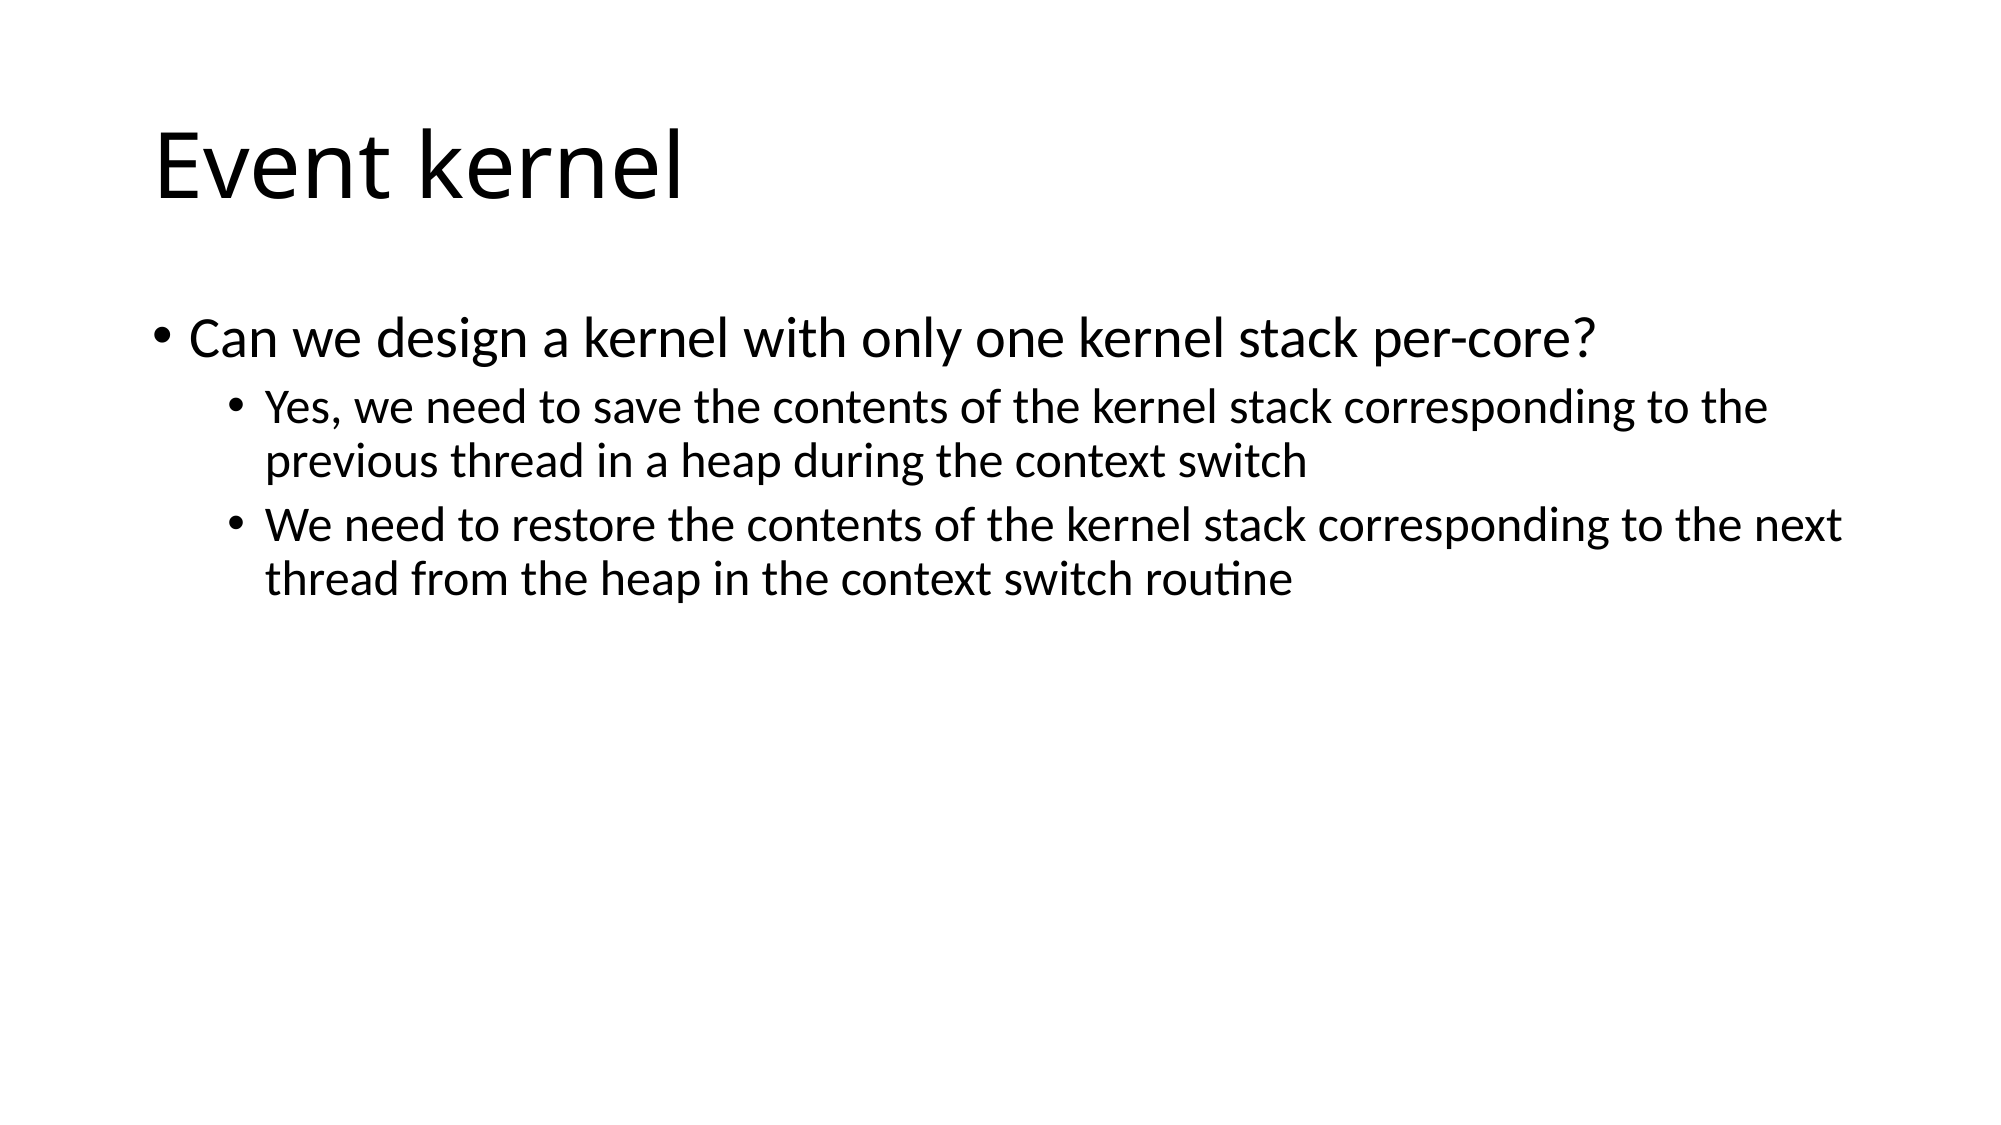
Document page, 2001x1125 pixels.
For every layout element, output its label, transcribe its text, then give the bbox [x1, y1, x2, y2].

list Can we design a kernel with only one kernel stack per-core? Yes, we need to save the contents of the kernel stack corresponding to the previous thread in a heap during the context switch We need to restore the contents of the kernel stack corresponding to the next thread from the heap in the context switch routine [137, 299, 1863, 1014]
title Event kernel [137, 59, 1863, 278]
